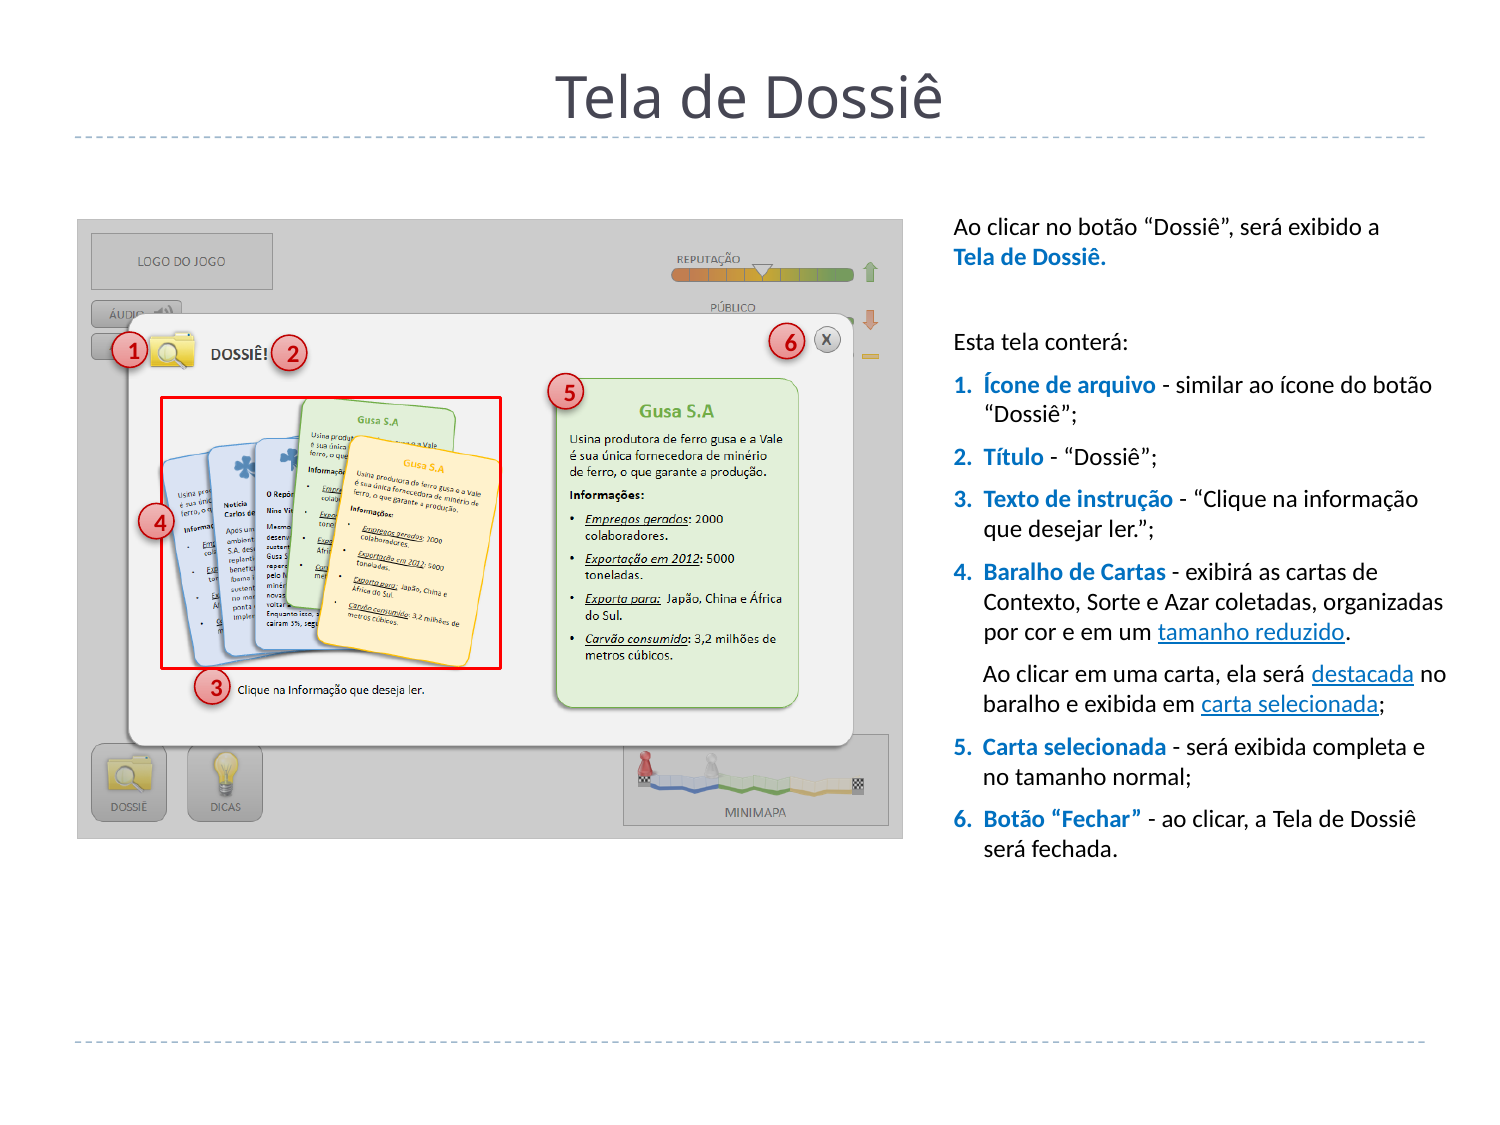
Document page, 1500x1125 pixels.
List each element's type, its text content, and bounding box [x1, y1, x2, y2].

list Ao clicar no botão “Dossiê”, será exibido a Tela de Dossiê. Esta tela conterá: Ícone de arquivo - similar ao ícone do botão “Dossiê”; Título - “Dossiê”; Texto de instrução - “Clique na informação que desejar ler.”; Baralho de Cartas - exibirá as cartas de Contexto, Sorte e Azar coletadas, organizadas por cor e em um tamanho reduzido. Ao clicar em uma carta, ela será destacada no baralho e exibida em carta selecionada; Carta selecionada - será exibida completa e no tamanho normal; Botão “Fechar” - ao clicar, a Tela de Dossiê será fechada. [938, 160, 1465, 1024]
title Tela de Dossiê [75, 37, 1425, 138]
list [76, 219, 903, 839]
